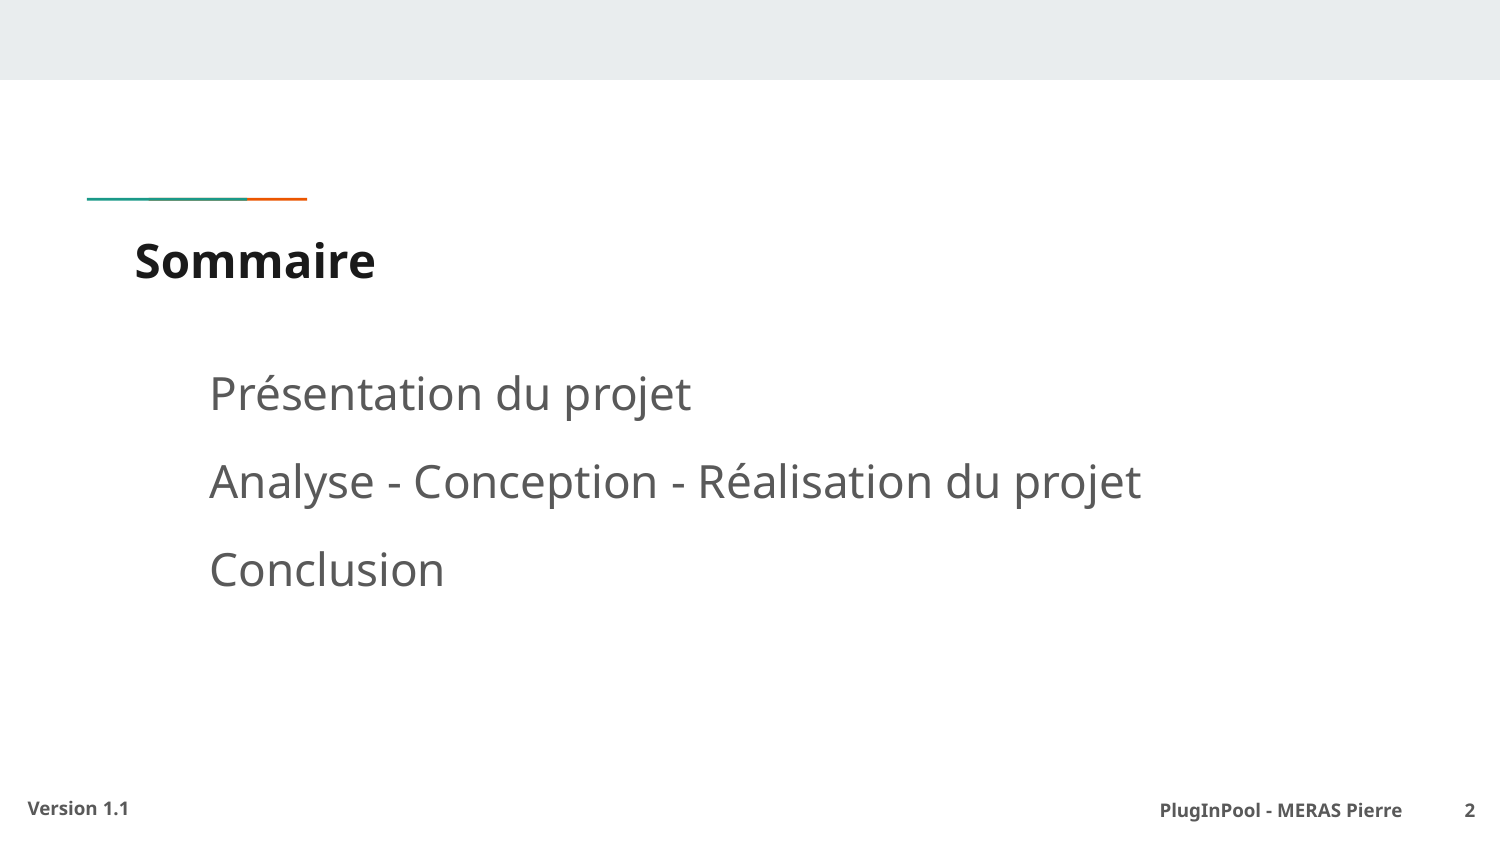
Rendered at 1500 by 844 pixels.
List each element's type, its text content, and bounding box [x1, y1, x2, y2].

title Sommaire [119, 216, 1381, 305]
list Présentation du projet Analyse - Conception - Réalisation du projet Conclusion [119, 341, 1381, 712]
slide_number PlugInPool - MERAS Pierre ‹#› [1120, 779, 1491, 844]
